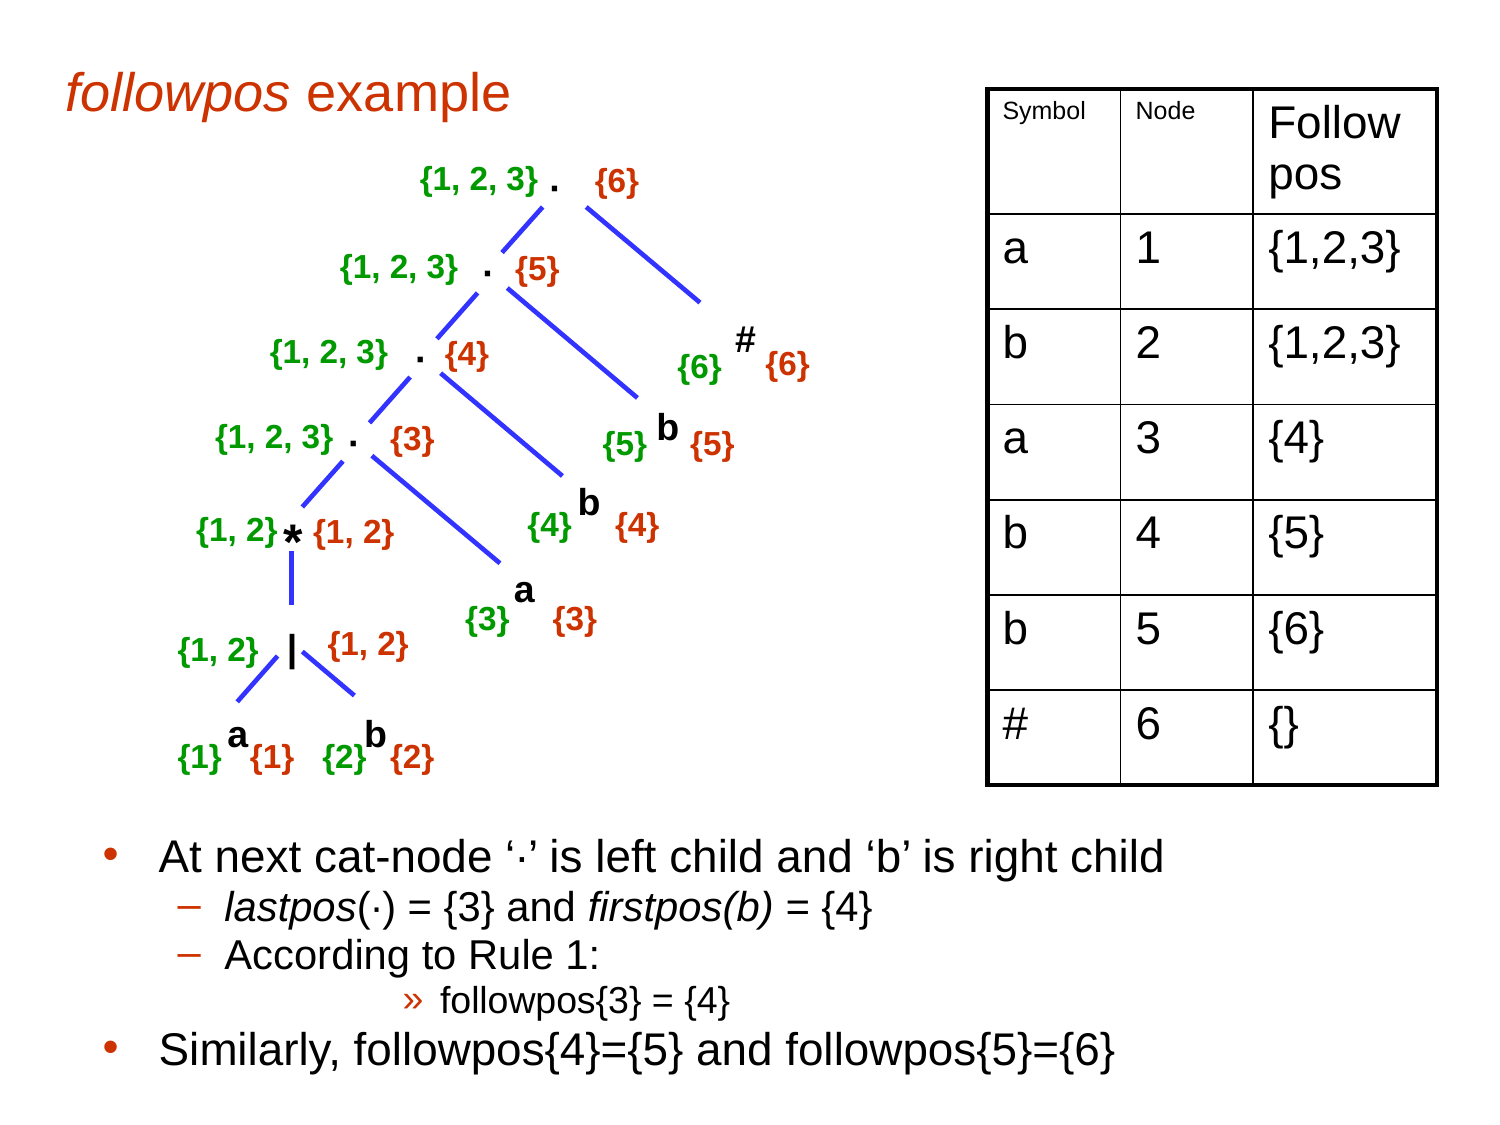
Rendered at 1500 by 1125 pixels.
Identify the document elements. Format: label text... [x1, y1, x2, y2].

table_cell 1 [1121, 215, 1252, 308]
table_cell b [990, 596, 1120, 689]
table_cell 3 [1121, 405, 1252, 499]
table_cell {4} [1254, 405, 1435, 499]
table_cell 6 [1121, 691, 1252, 783]
table_cell {1,2,3} [1254, 310, 1435, 404]
table_header Symbol [990, 91, 1120, 213]
table_cell # [990, 691, 1120, 783]
table_cell 5 [1121, 596, 1252, 689]
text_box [162, 149, 826, 783]
table_cell b [990, 501, 1120, 594]
table_cell {} [1254, 691, 1435, 783]
title followpos example [50, 37, 1460, 143]
table_cell a [990, 215, 1120, 308]
table_header Node [1121, 91, 1252, 213]
list At next cat-node ‘∙’ is left child and ‘b’ is right child lastpos(∙) = {3} and firstpos(b) = {4} According to Rule 1: followpos{3} = {4} Similarly, followpos{4}={5} and followpos{5}={6} [87, 287, 1475, 1125]
table_cell {5} [1254, 501, 1435, 594]
table_cell b [990, 310, 1120, 404]
table_header Followpos [1254, 91, 1435, 213]
table_cell 4 [1121, 501, 1252, 594]
table_cell a [990, 405, 1120, 499]
table_cell 2 [1121, 310, 1252, 404]
table_cell {6} [1254, 596, 1435, 689]
table_cell {1,2,3} [1254, 215, 1435, 308]
